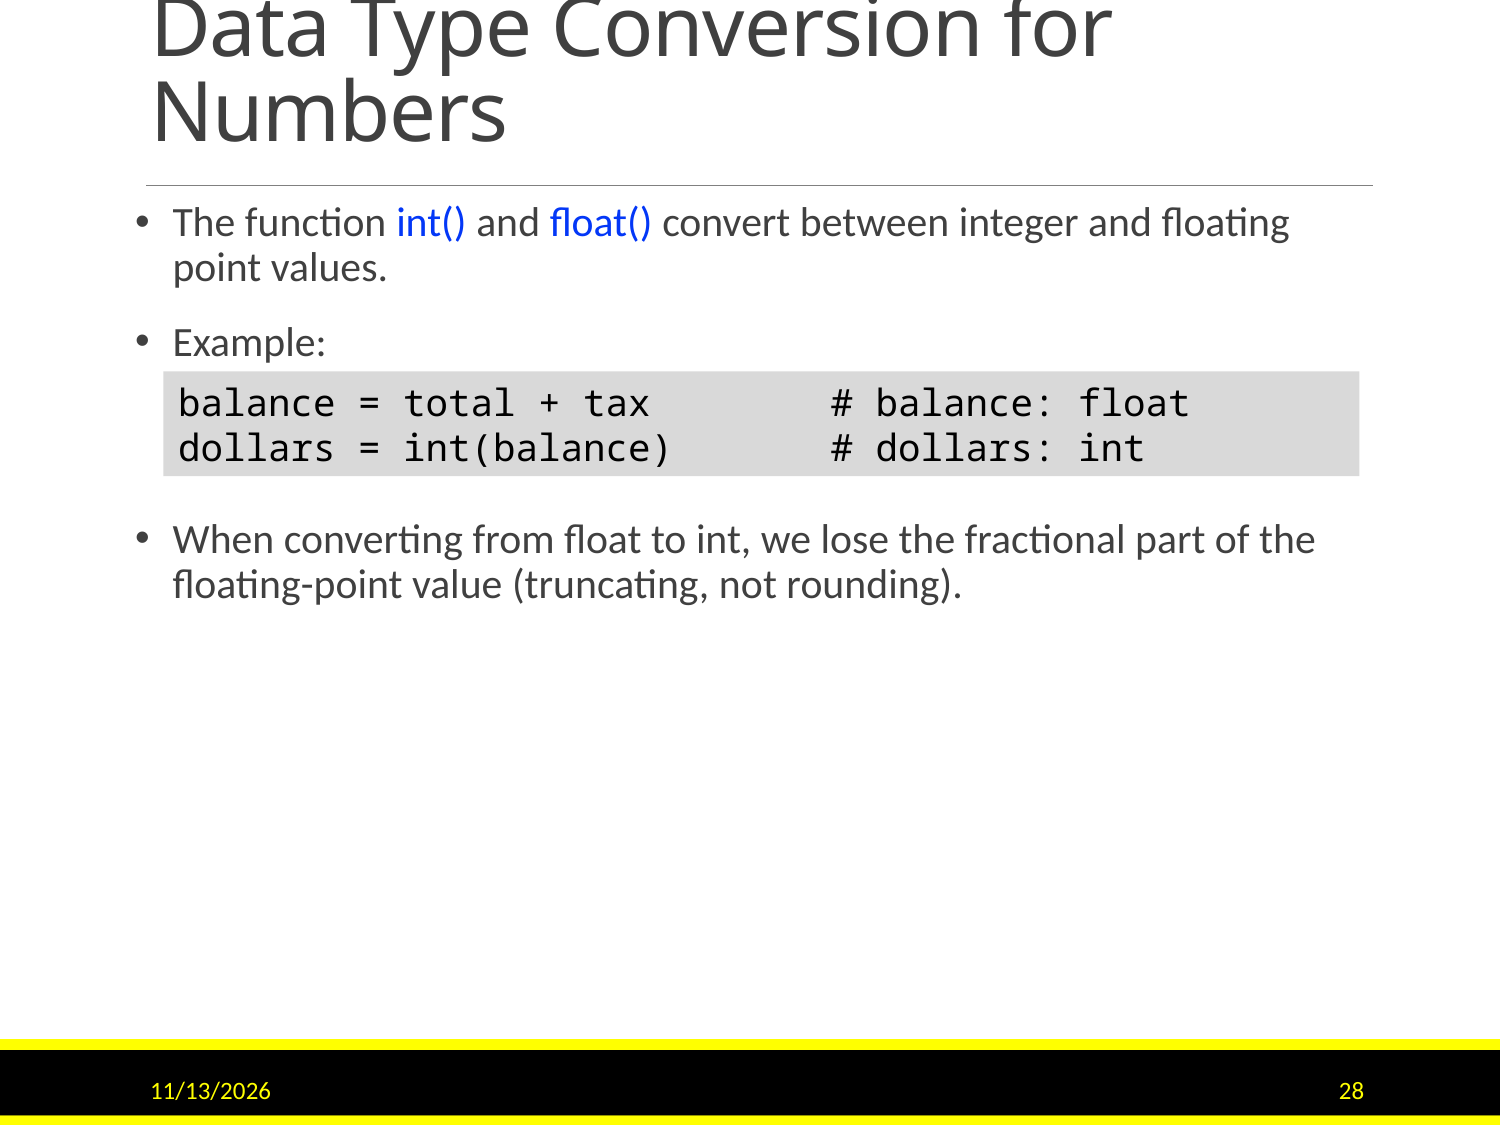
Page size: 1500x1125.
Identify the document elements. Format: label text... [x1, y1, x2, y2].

text_box balance = total + tax # balance: float dollars = int(balance) # dollars: int [163, 371, 1360, 477]
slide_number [135, 1059, 440, 1120]
slide_number 28 [1218, 1059, 1380, 1120]
list The function int() and float() convert between integer and floating point values. Example: When converting from float to int, we lose the fractional part of the floating-point value (truncating, not rounding). [135, 193, 1373, 963]
title Data Type Conversion for Numbers [135, 47, 1373, 167]
